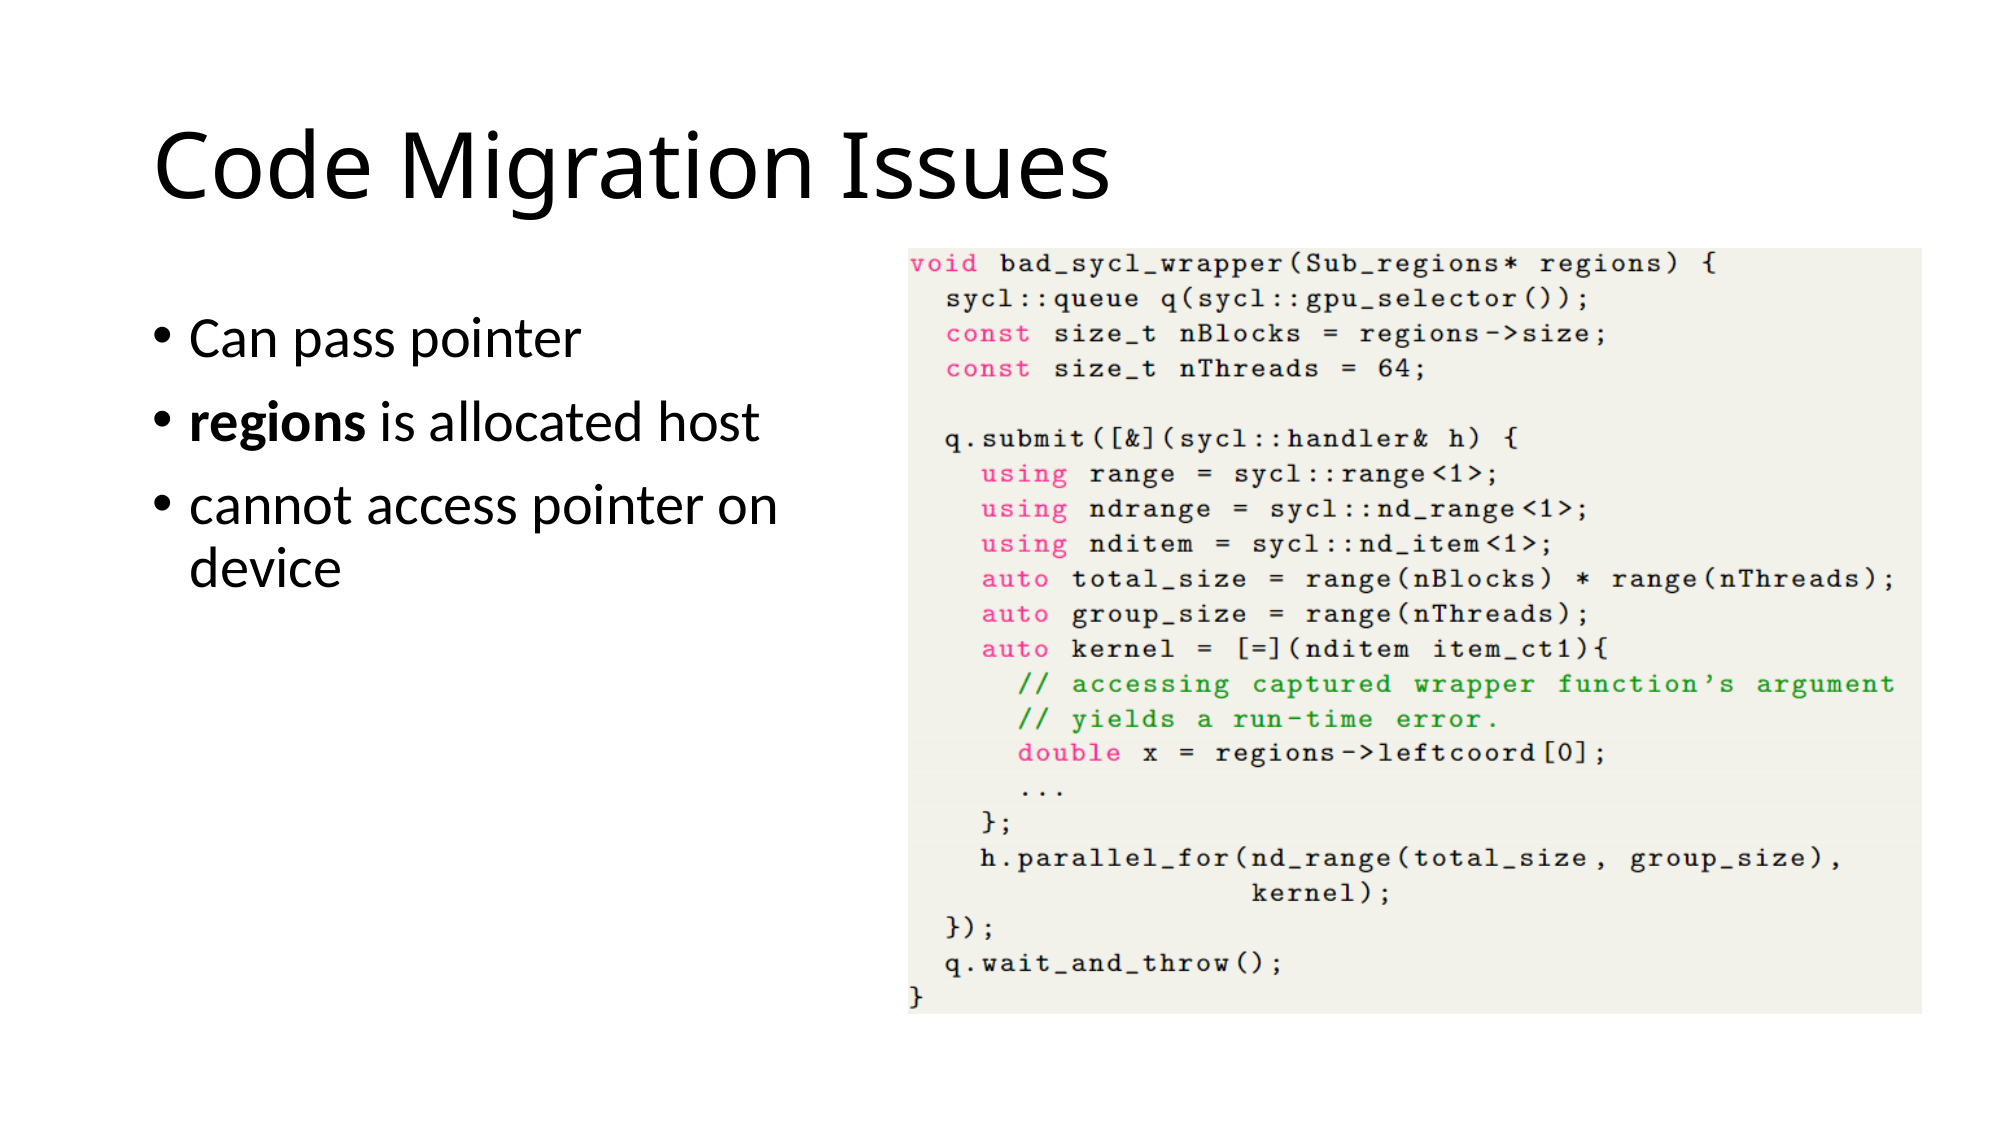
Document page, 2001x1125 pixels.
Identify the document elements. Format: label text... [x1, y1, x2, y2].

picture [908, 248, 1922, 1014]
title Code Migration Issues [137, 59, 1863, 278]
list Can pass pointer regions is allocated host cannot access pointer on device [137, 299, 880, 1014]
